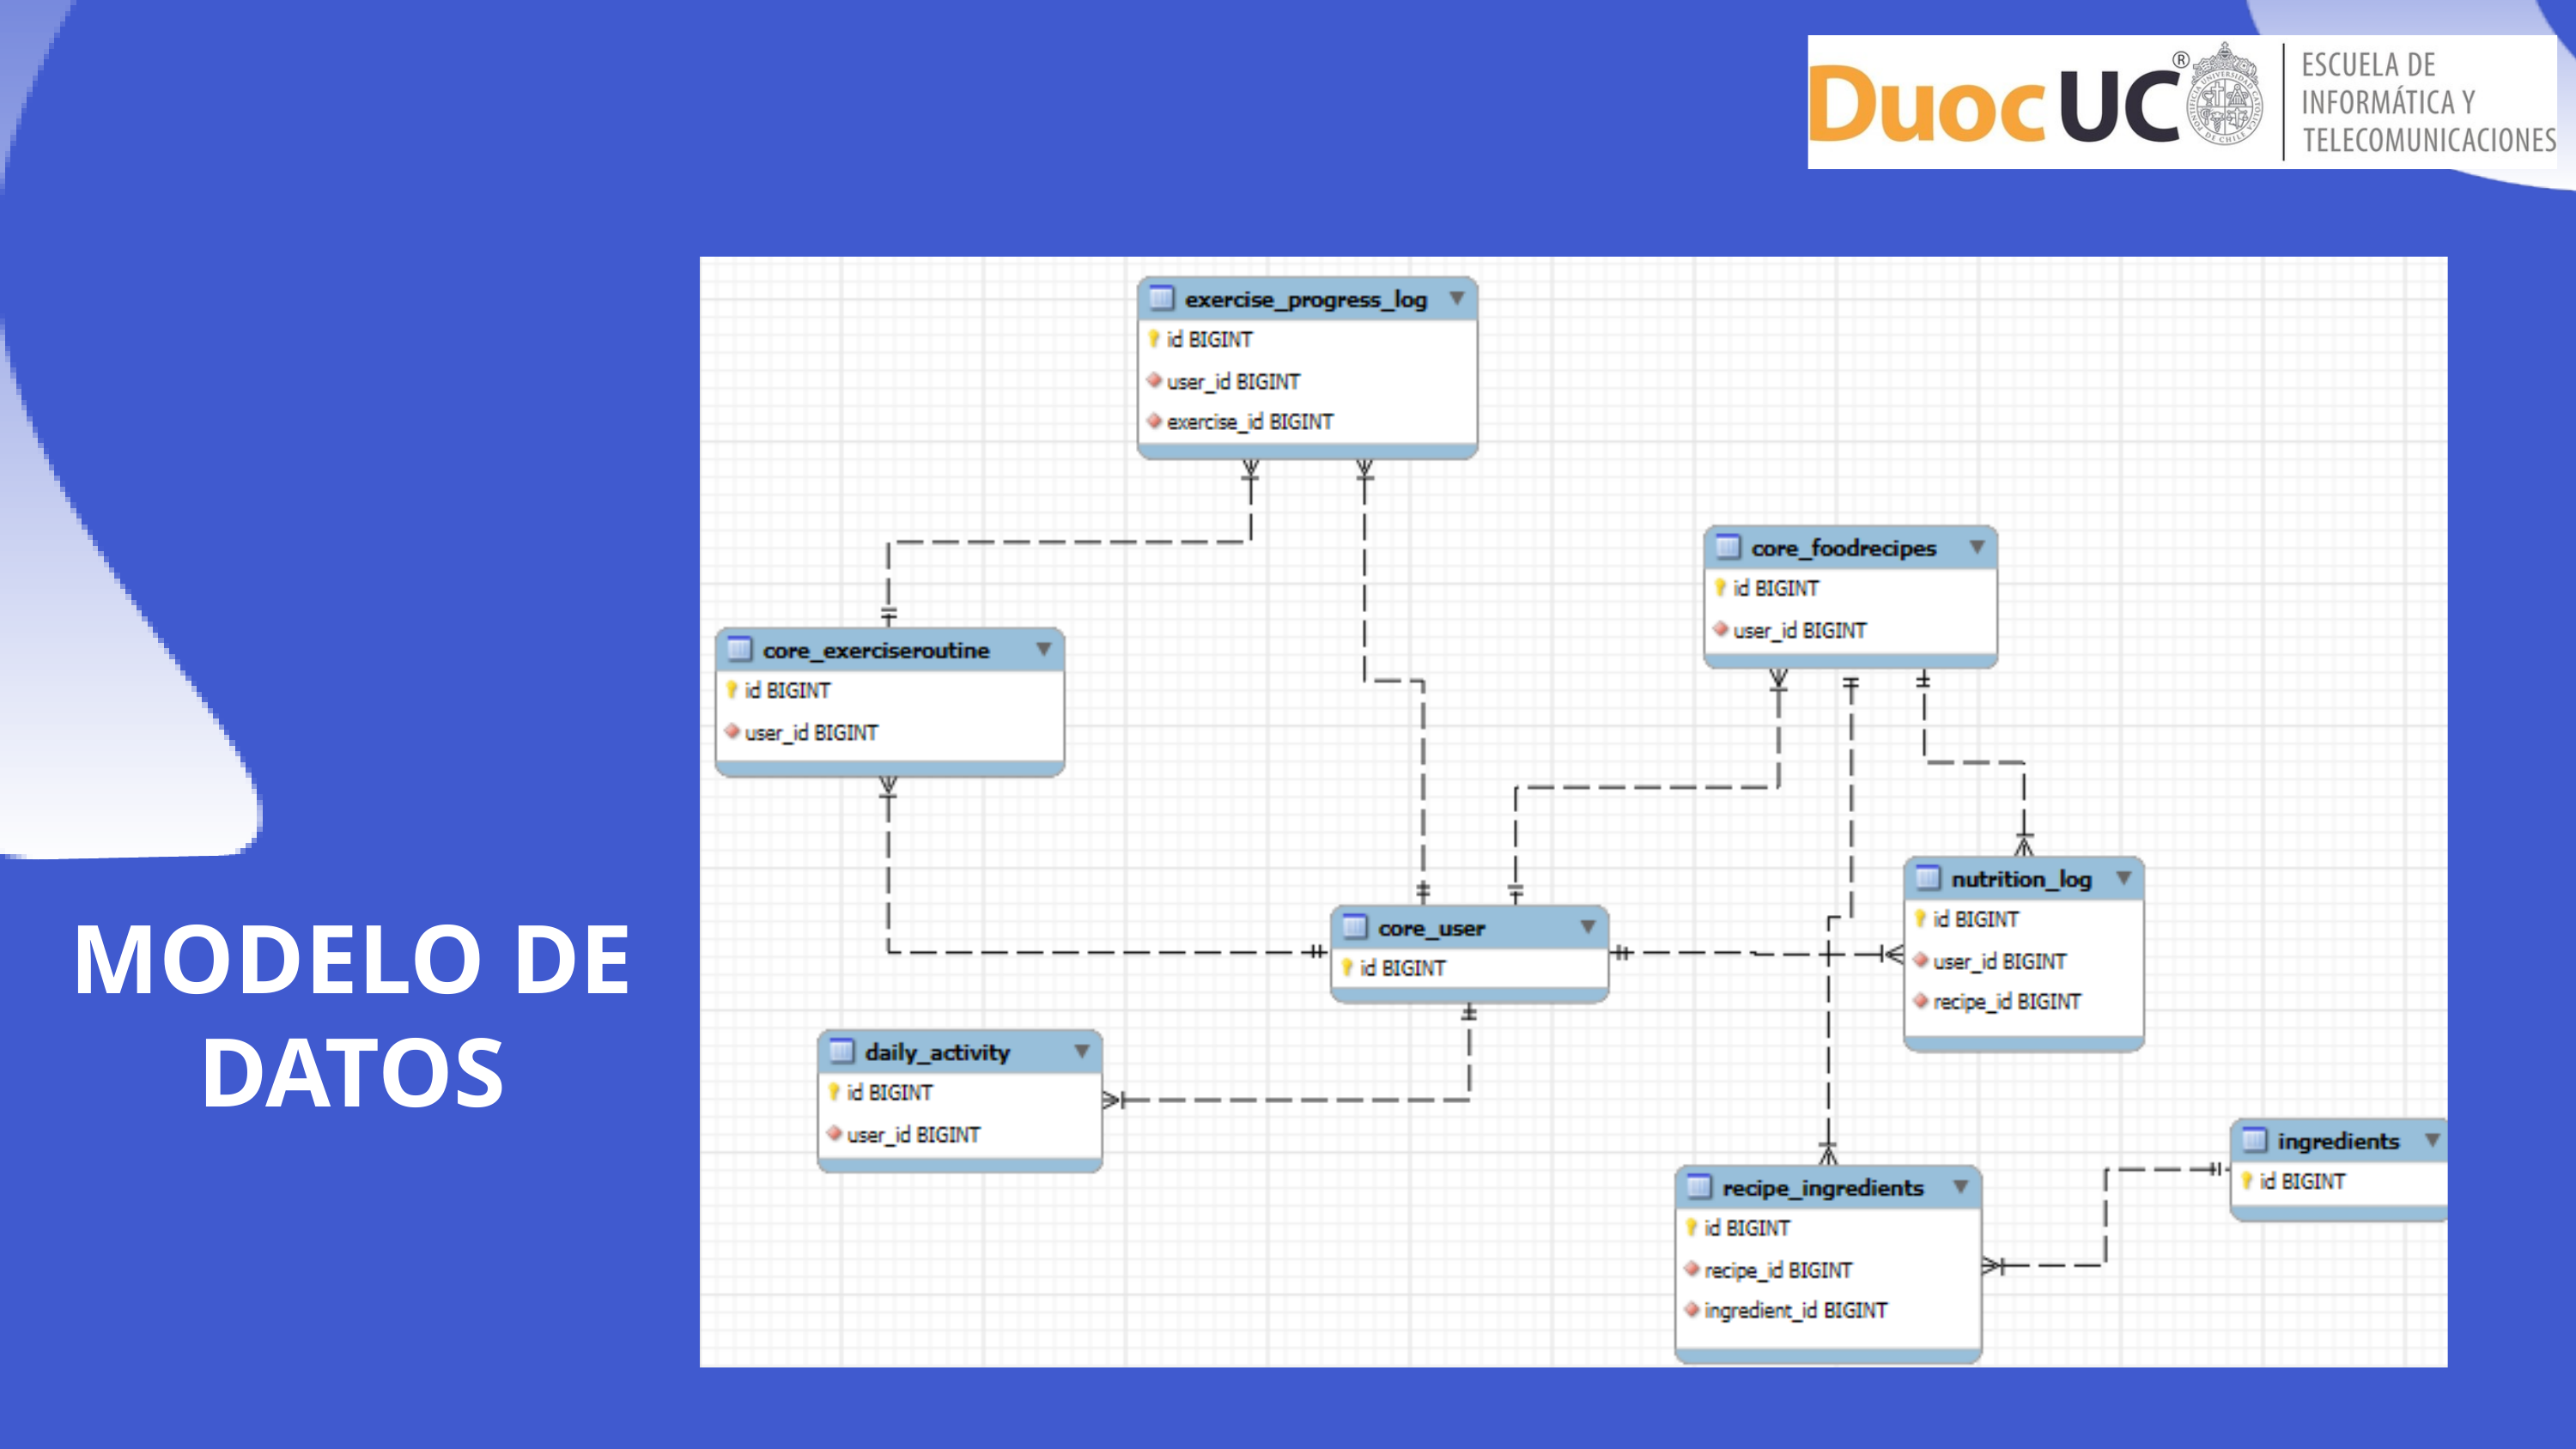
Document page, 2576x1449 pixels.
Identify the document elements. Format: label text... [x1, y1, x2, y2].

text_box [2244, 0, 2576, 194]
text_box MODELO DE DATOS [42, 898, 661, 1126]
text_box [700, 257, 2448, 1367]
text_box [1807, 35, 2558, 169]
text_box [0, 0, 482, 861]
